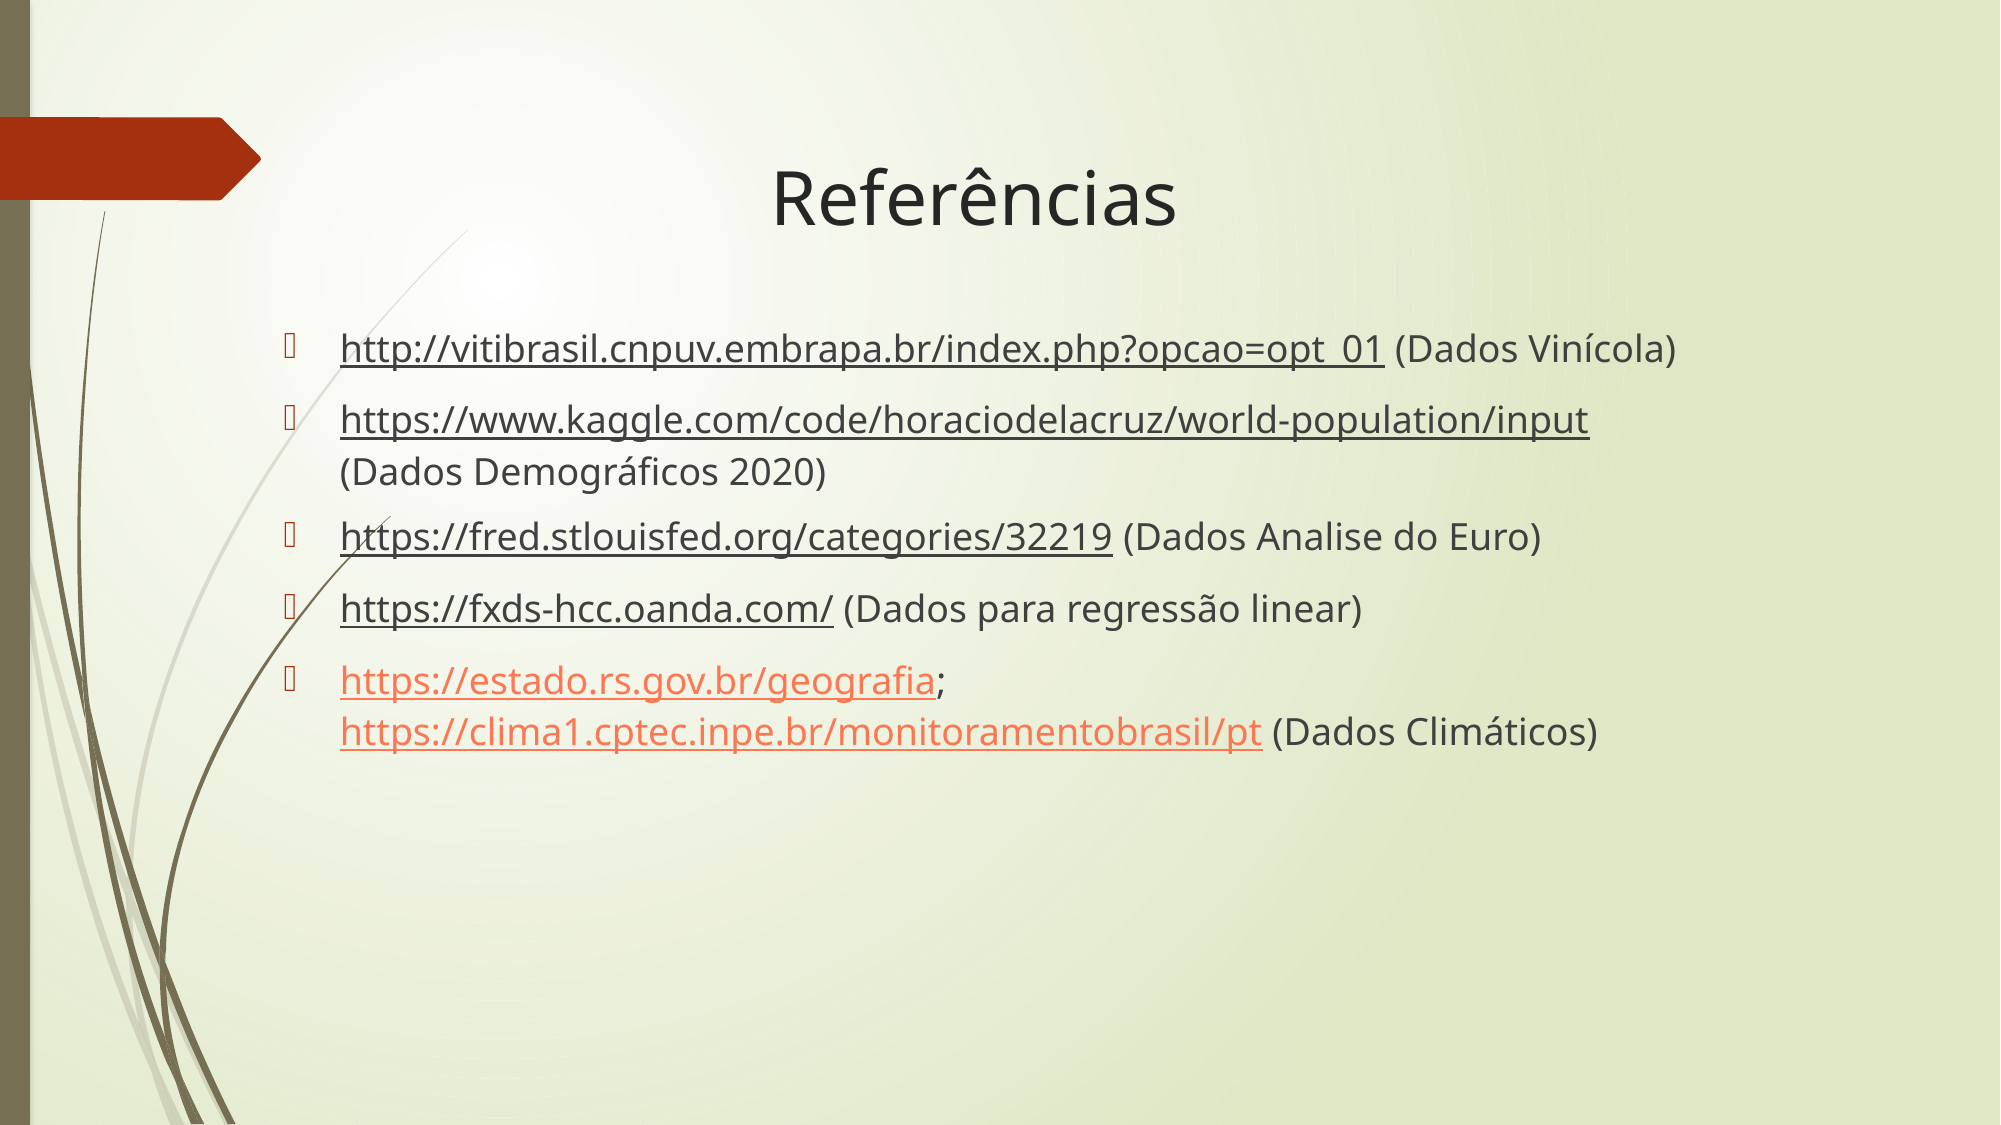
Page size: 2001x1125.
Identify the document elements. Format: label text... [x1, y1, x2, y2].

list http://vitibrasil.cnpuv.embrapa.br/index.php?opcao=opt_01 (Dados Vinícola) https://www.kaggle.com/code/horaciodelacruz/world-population/input (Dados Demográficos 2020) https://fred.stlouisfed.org/categories/32219 (Dados Analise do Euro) https://fxds-hcc.oanda.com/ (Dados para regressão linear) https://estado.rs.gov.br/geografia; https://clima1.cptec.inpe.br/monitoramentobrasil/pt (Dados Climáticos) [268, 317, 1731, 937]
title Referências [244, 142, 1706, 303]
